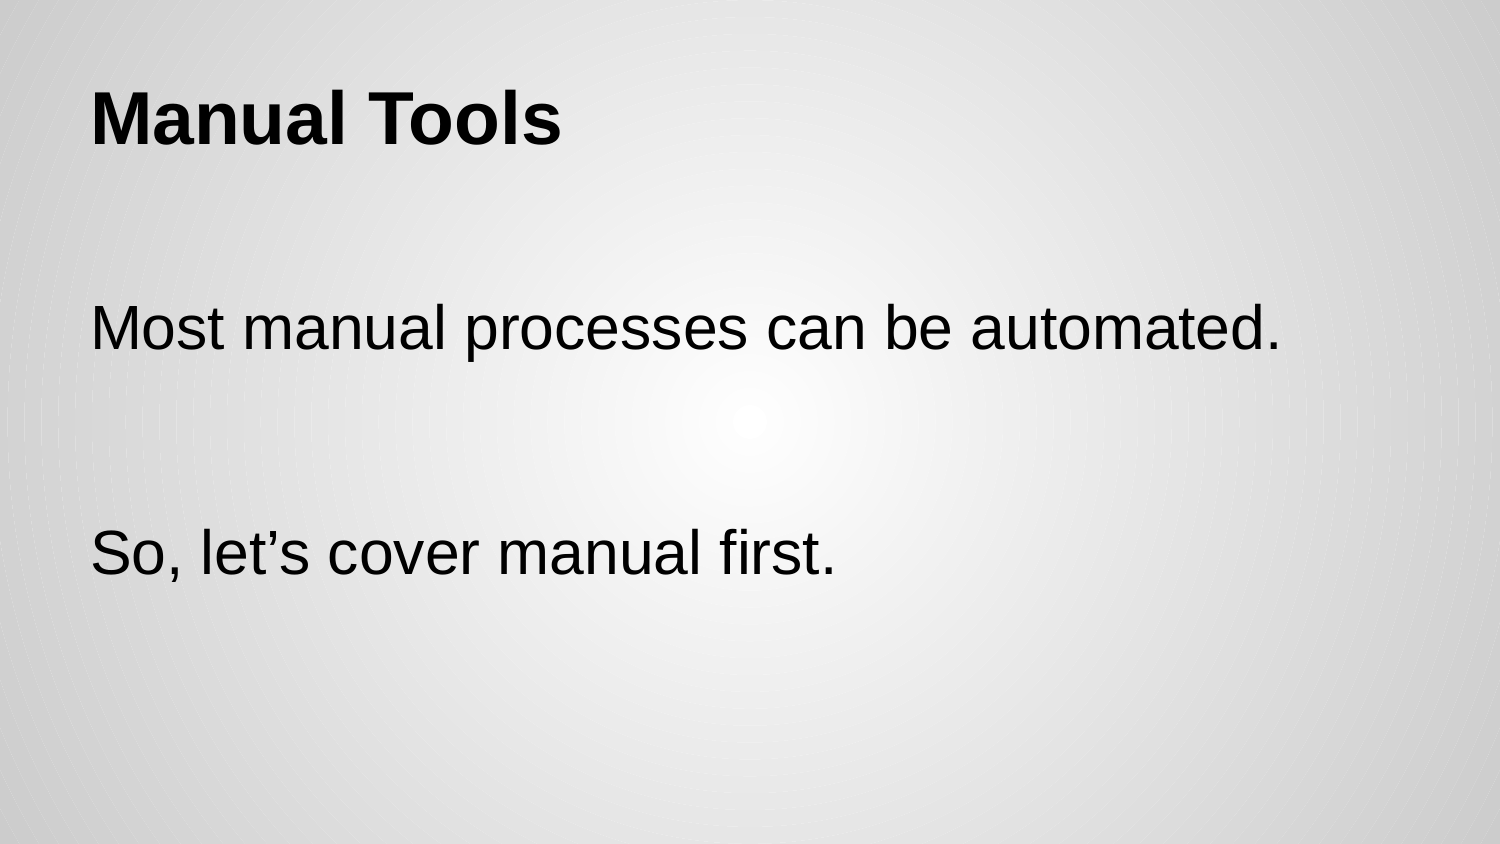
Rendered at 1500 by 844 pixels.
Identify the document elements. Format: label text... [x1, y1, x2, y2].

list Most manual processes can be automated. So, let’s cover manual first. [75, 196, 1425, 808]
title Manual Tools [75, 33, 1425, 175]
